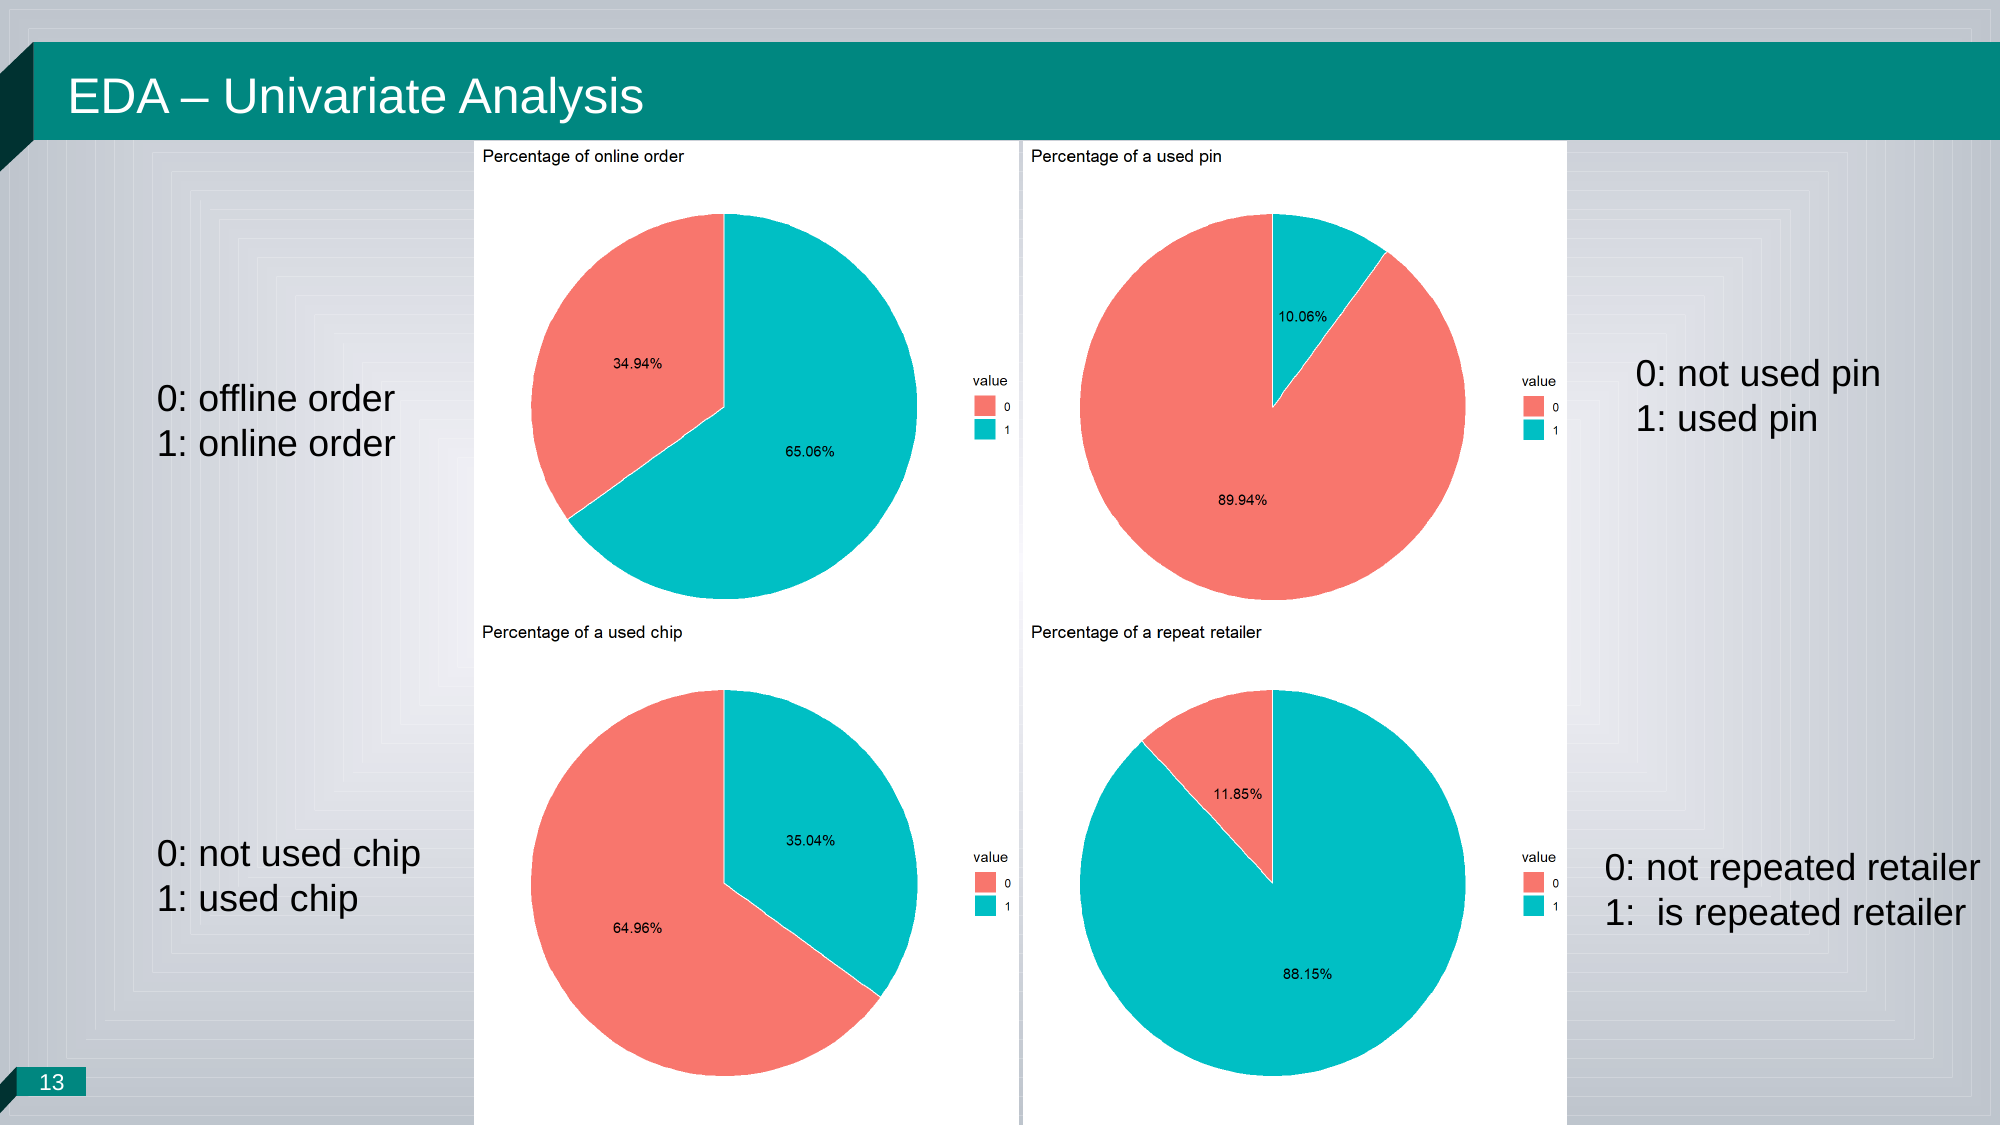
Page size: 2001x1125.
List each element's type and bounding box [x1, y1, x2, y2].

text_box [0, 41, 2000, 1117]
picture [1022, 141, 1567, 1125]
picture [474, 141, 1019, 1125]
